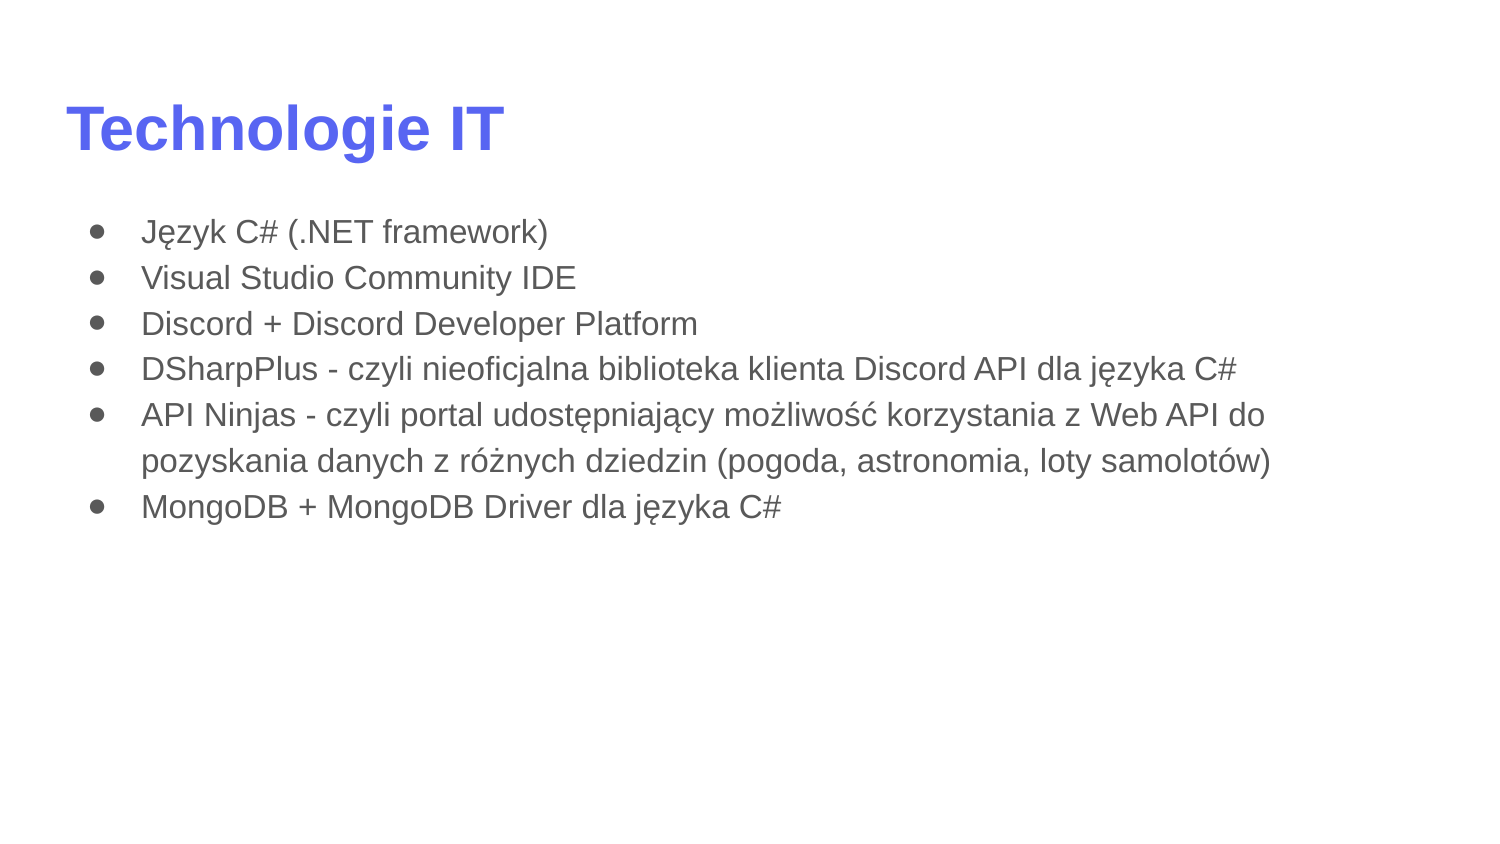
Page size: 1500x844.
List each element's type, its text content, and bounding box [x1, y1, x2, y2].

title Technologie IT [51, 72, 1449, 167]
list Język C# (.NET framework) Visual Studio Community IDE Discord + Discord Developer Platform DSharpPlus - czyli nieoficjalna biblioteka klienta Discord API dla języka C# API Ninjas - czyli portal udostępniający możliwość korzystania z Web API do pozyskania danych z różnych dziedzin (pogoda, astronomia, loty samolotów) MongoDB + MongoDB Driver dla języka C# [51, 189, 1449, 750]
